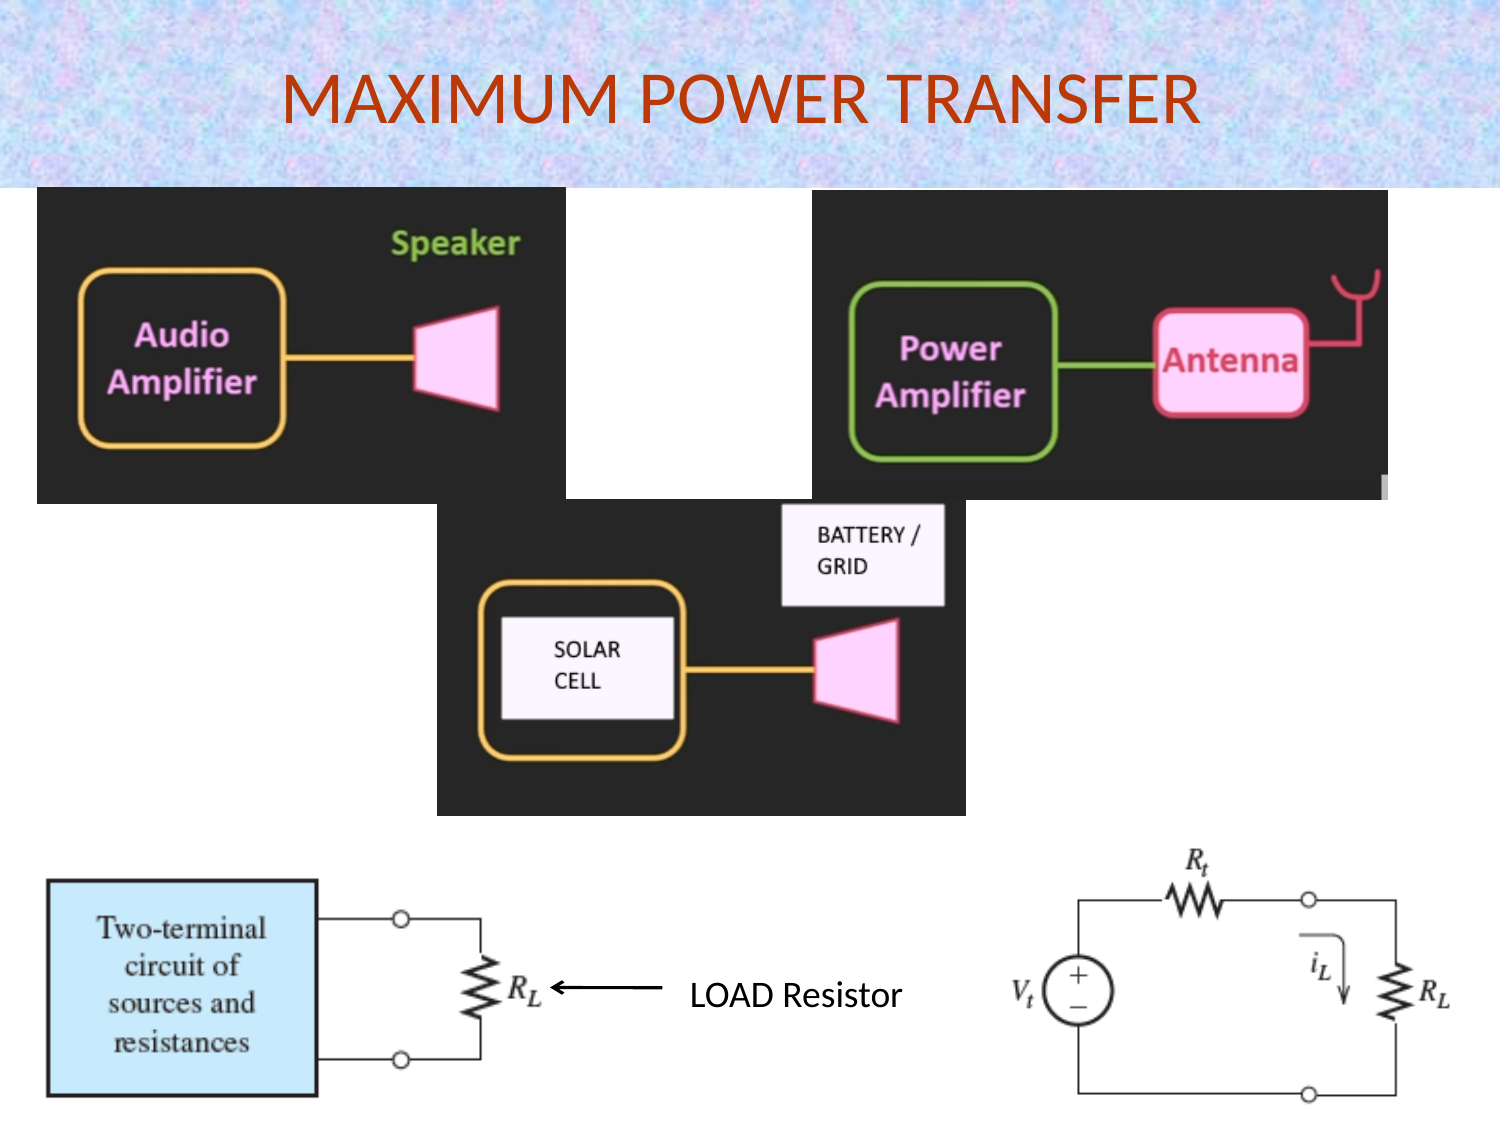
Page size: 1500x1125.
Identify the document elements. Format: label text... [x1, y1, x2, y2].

picture [999, 836, 1463, 1125]
picture [24, 842, 576, 1125]
text_box LOAD Resistor [674, 962, 994, 1023]
text_box MAXIMUM POWER TRANSFER [0, 0, 1500, 188]
picture [37, 187, 1388, 816]
